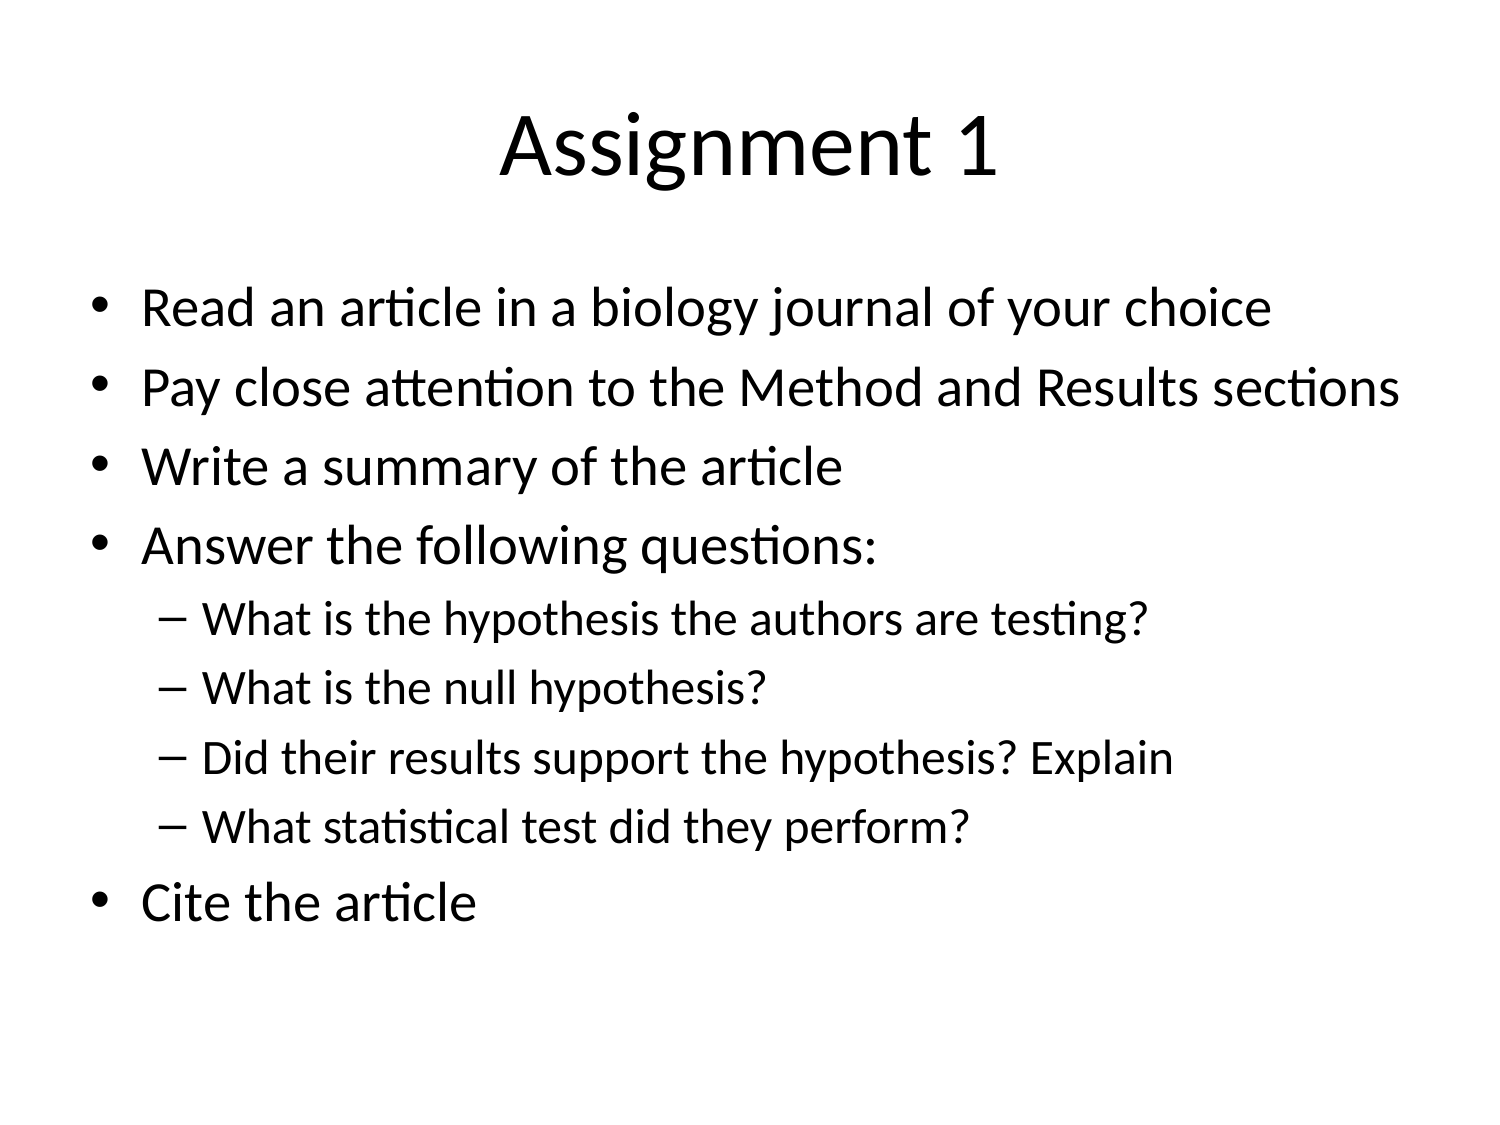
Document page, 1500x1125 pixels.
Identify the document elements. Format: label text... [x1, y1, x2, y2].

list Read an article in a biology journal of your choice Pay close attention to the Method and Results sections Write a summary of the article Answer the following questions: What is the hypothesis the authors are testing? What is the null hypothesis? Did their results support the hypothesis? Explain What statistical test did they perform? Cite the article [75, 262, 1425, 1005]
title Assignment 1 [75, 45, 1425, 233]
